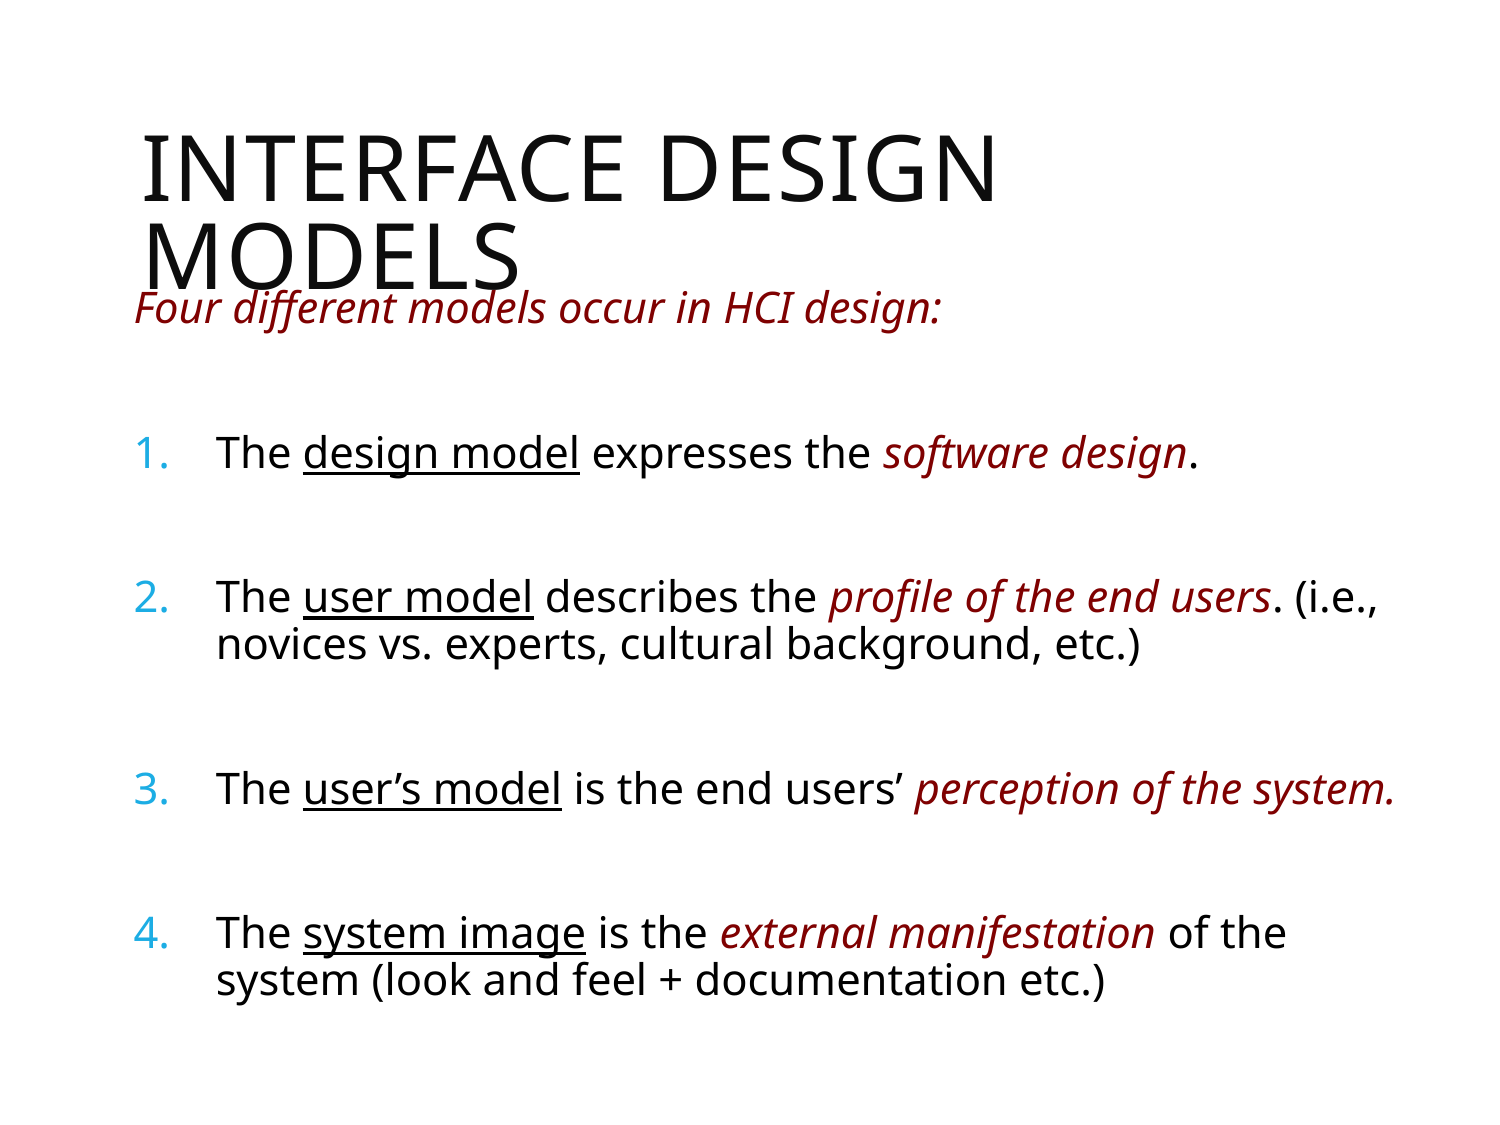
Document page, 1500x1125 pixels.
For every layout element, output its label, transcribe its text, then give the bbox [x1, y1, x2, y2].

title Interface Design Models [126, 96, 1322, 278]
list Four different models occur in HCI design: The design model expresses the software design. The user model describes the profile of the end users. (i.e., novices vs. experts, cultural background, etc.) The user’s model is the end users’ perception of the system. The system image is the external manifestation of the system (look and feel + documentation etc.) [126, 278, 1412, 1035]
